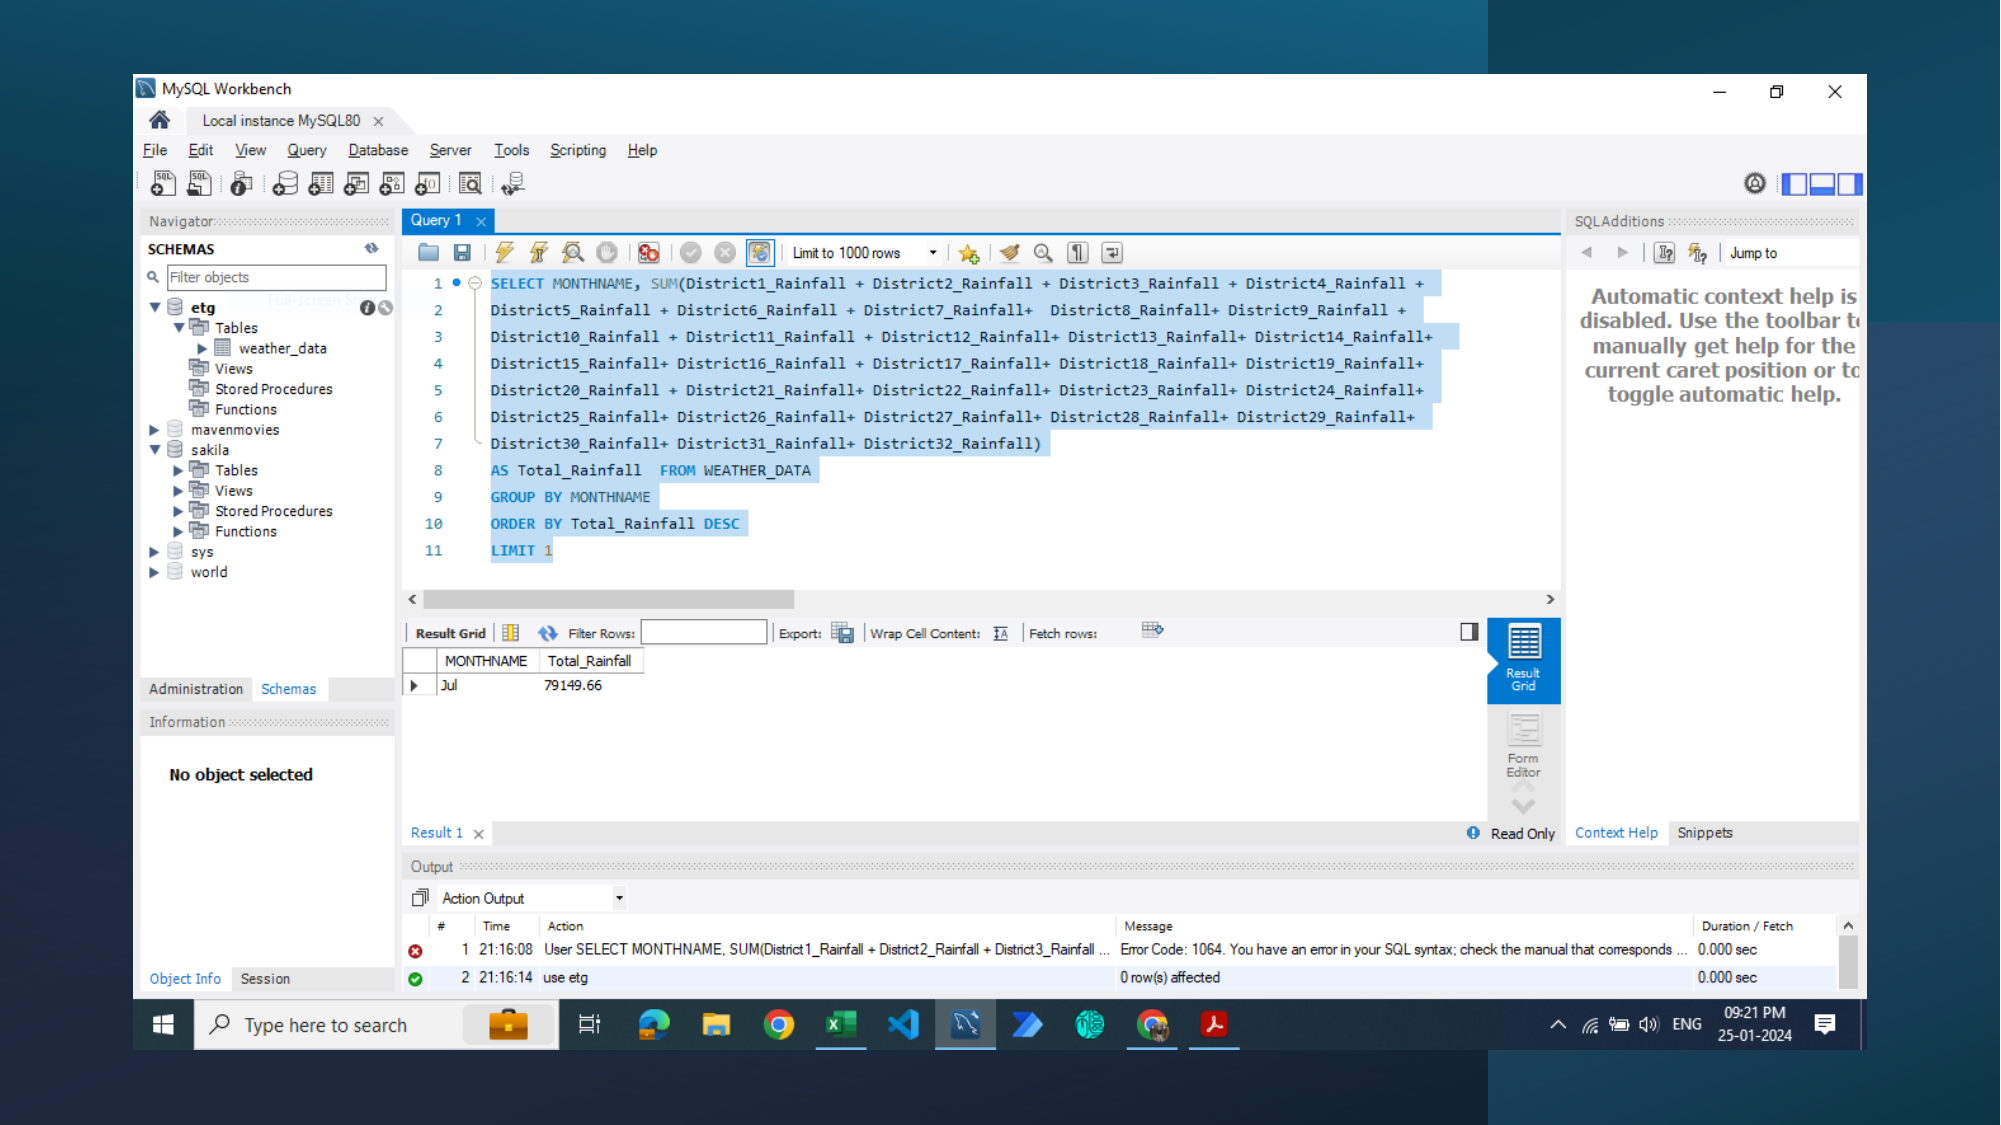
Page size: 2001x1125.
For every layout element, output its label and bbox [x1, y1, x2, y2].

text_box [0, 0, 1489, 321]
text_box [0, 321, 2000, 1125]
text_box [1489, 0, 2000, 321]
picture [132, 74, 1868, 1051]
